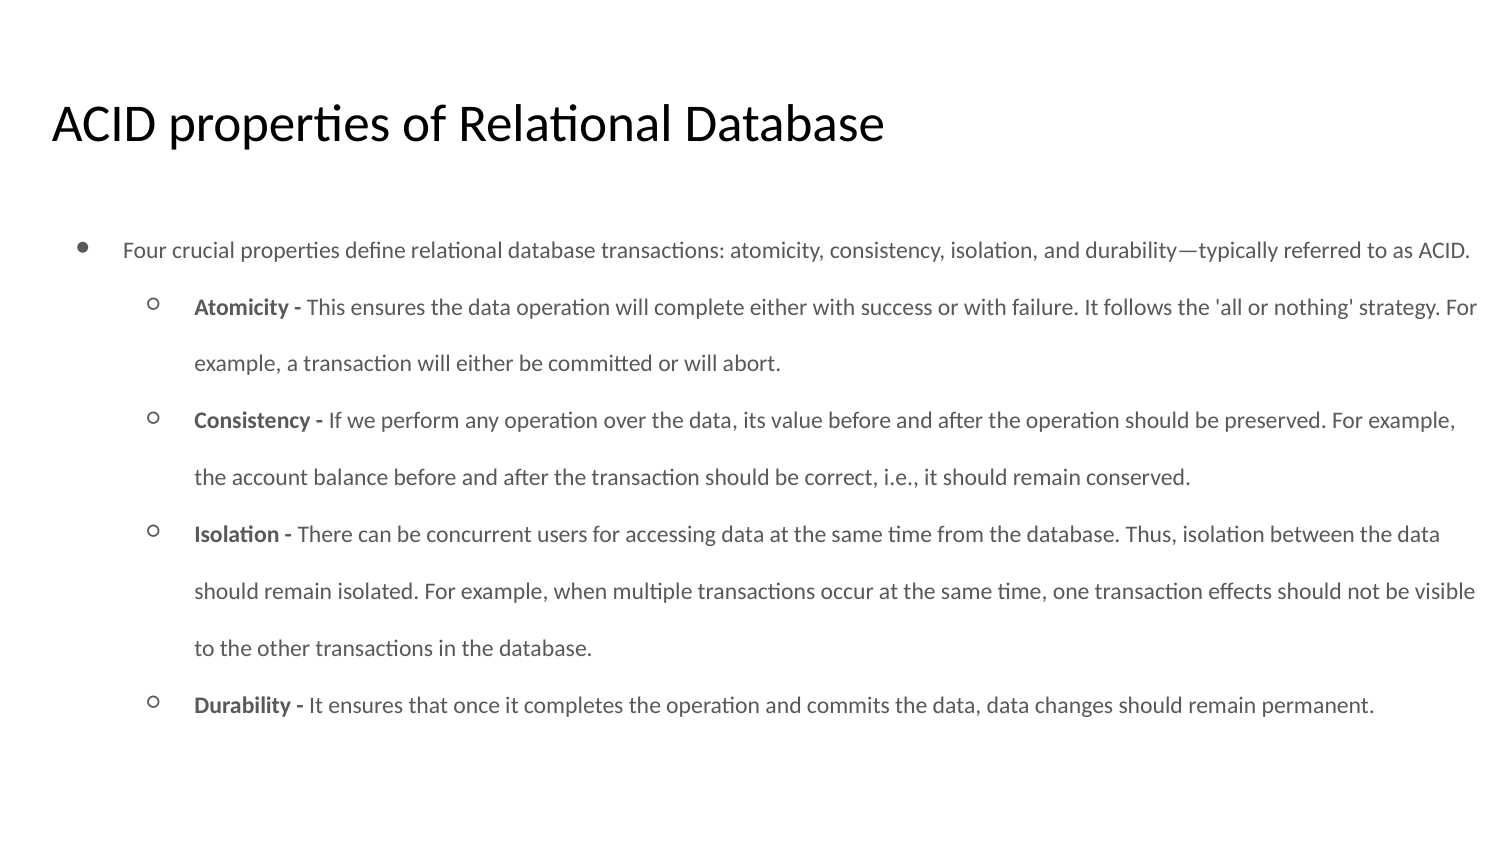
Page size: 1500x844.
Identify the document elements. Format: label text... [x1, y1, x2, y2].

list Four crucial properties define relational database transactions: atomicity, consistency, isolation, and durability—typically referred to as ACID. Atomicity - This ensures the data operation will complete either with success or with failure. It follows the 'all or nothing' strategy. For example, a transaction will either be committed or will abort. Consistency - If we perform any operation over the data, its value before and after the operation should be preserved. For example, the account balance before and after the transaction should be correct, i.e., it should remain conserved. Isolation - There can be concurrent users for accessing data at the same time from the database. Thus, isolation between the data should remain isolated. For example, when multiple transactions occur at the same time, one transaction effects should not be visible to the other transactions in the database. Durability - It ensures that once it completes the operation and commits the data, data changes should remain permanent. [36, 190, 1500, 783]
title ACID properties of Relational Database [36, 72, 1435, 167]
